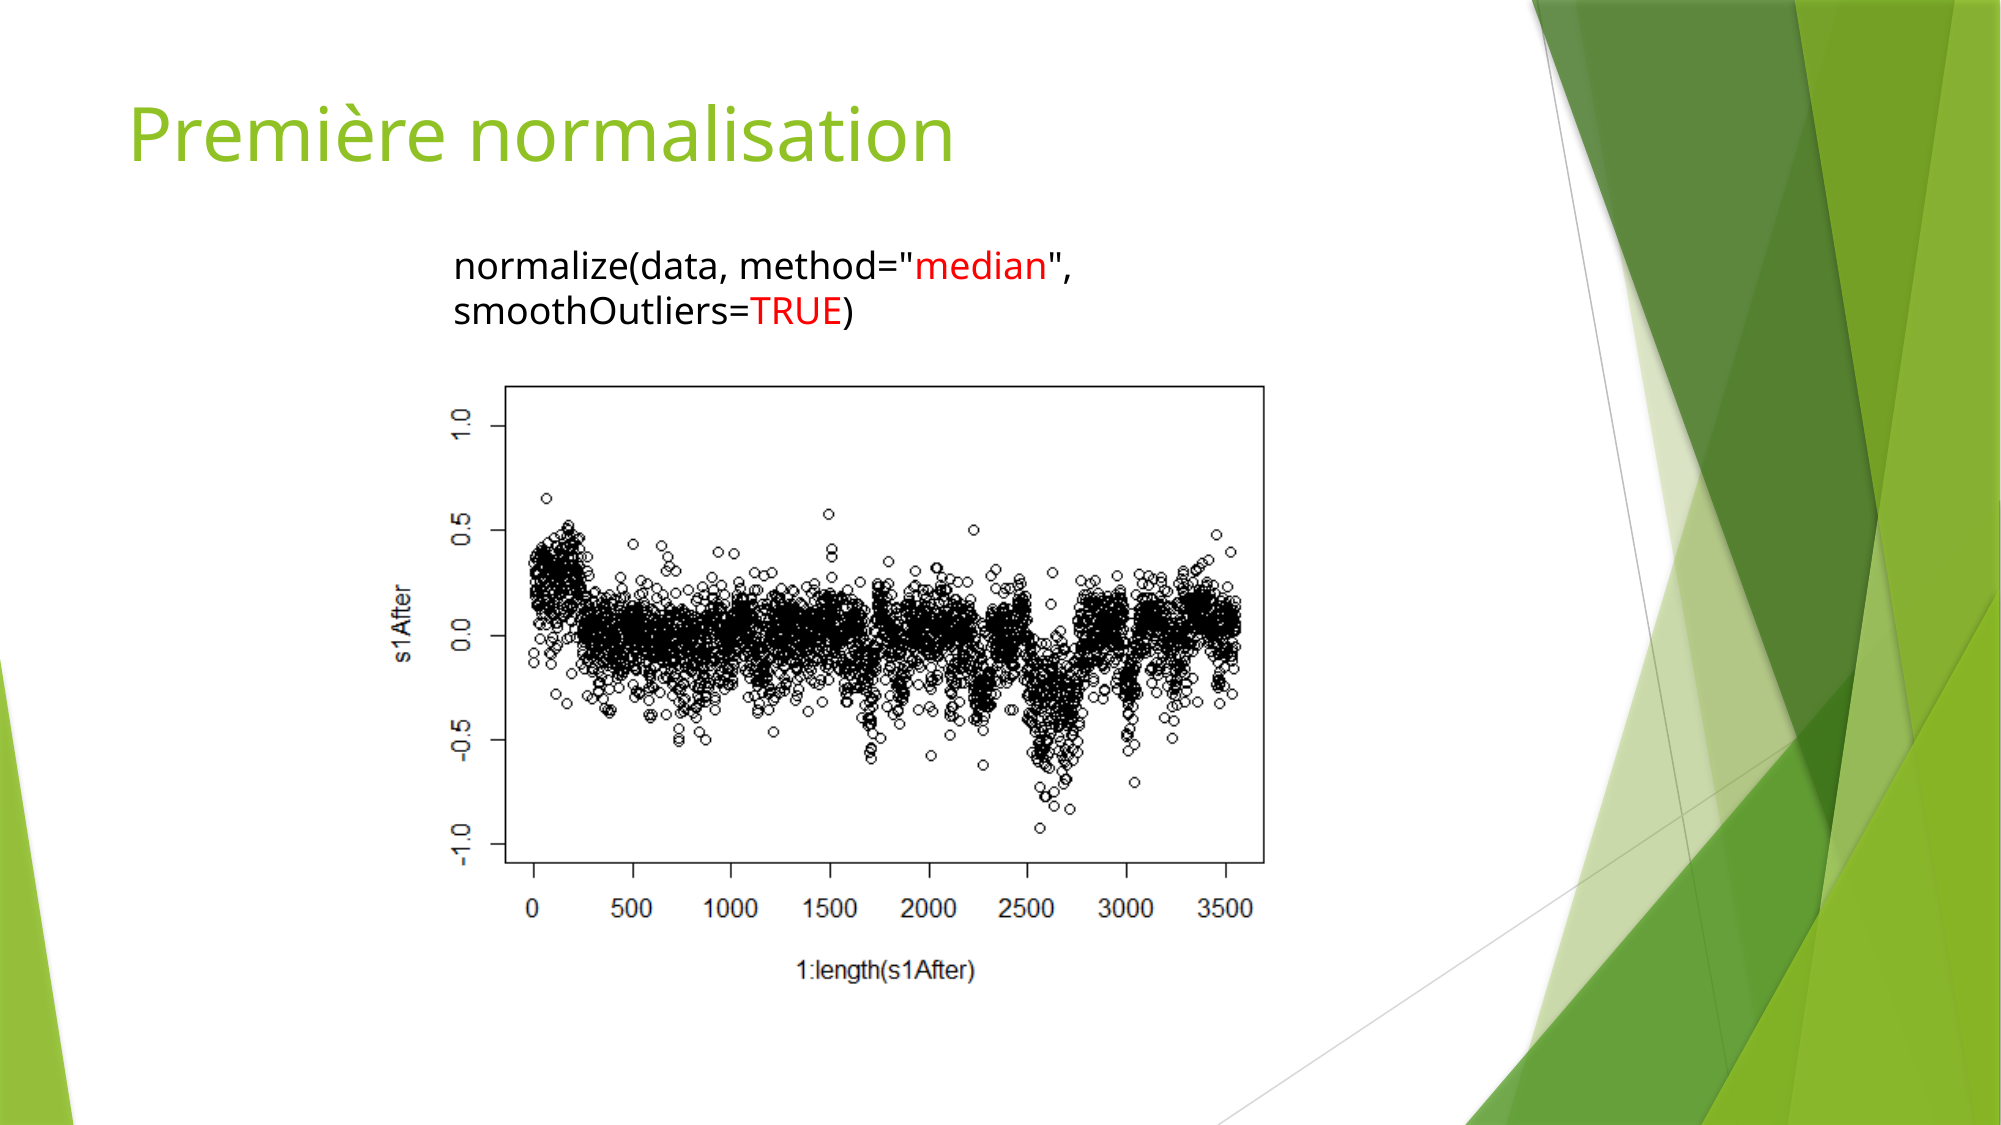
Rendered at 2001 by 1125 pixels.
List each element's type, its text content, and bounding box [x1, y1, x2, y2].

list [381, 262, 1329, 1017]
title Première normalisation [112, 78, 1523, 296]
text_box normalize(data, method="median", smoothOutliers=TRUE) [438, 235, 1197, 262]
